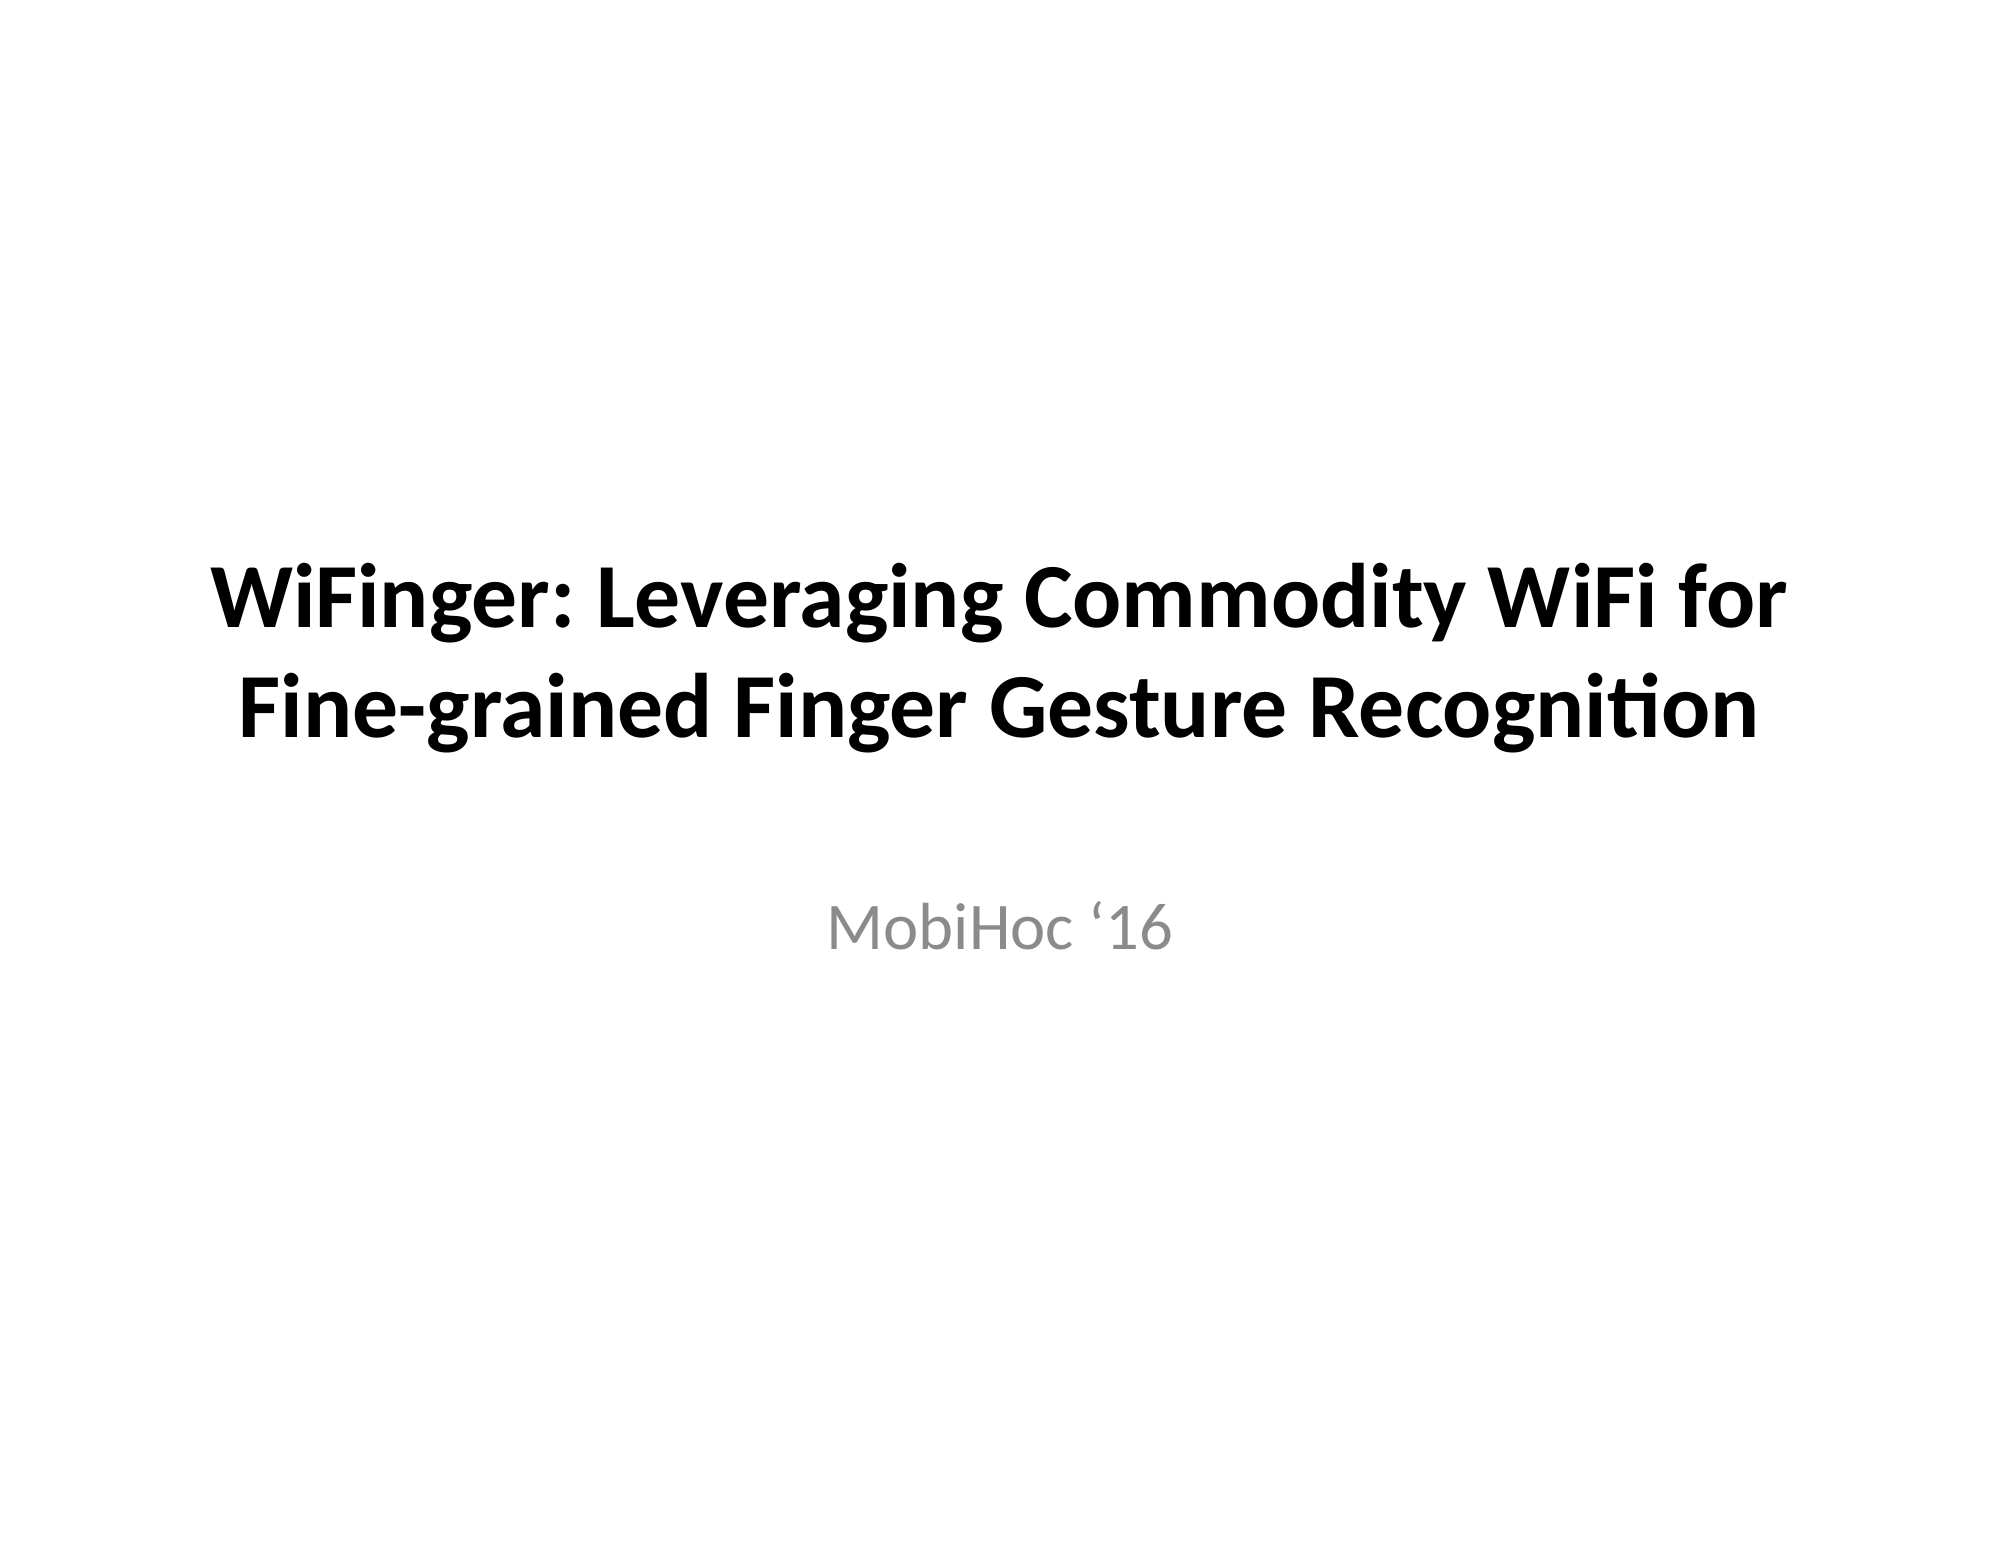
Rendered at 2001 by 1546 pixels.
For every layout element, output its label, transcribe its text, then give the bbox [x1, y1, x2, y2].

title WiFinger: Leveraging Commodity WiFi for Fine-grained Finger Gesture Recognition [150, 479, 1850, 812]
subtitle MobiHoc ‘16 [300, 875, 1700, 1271]
